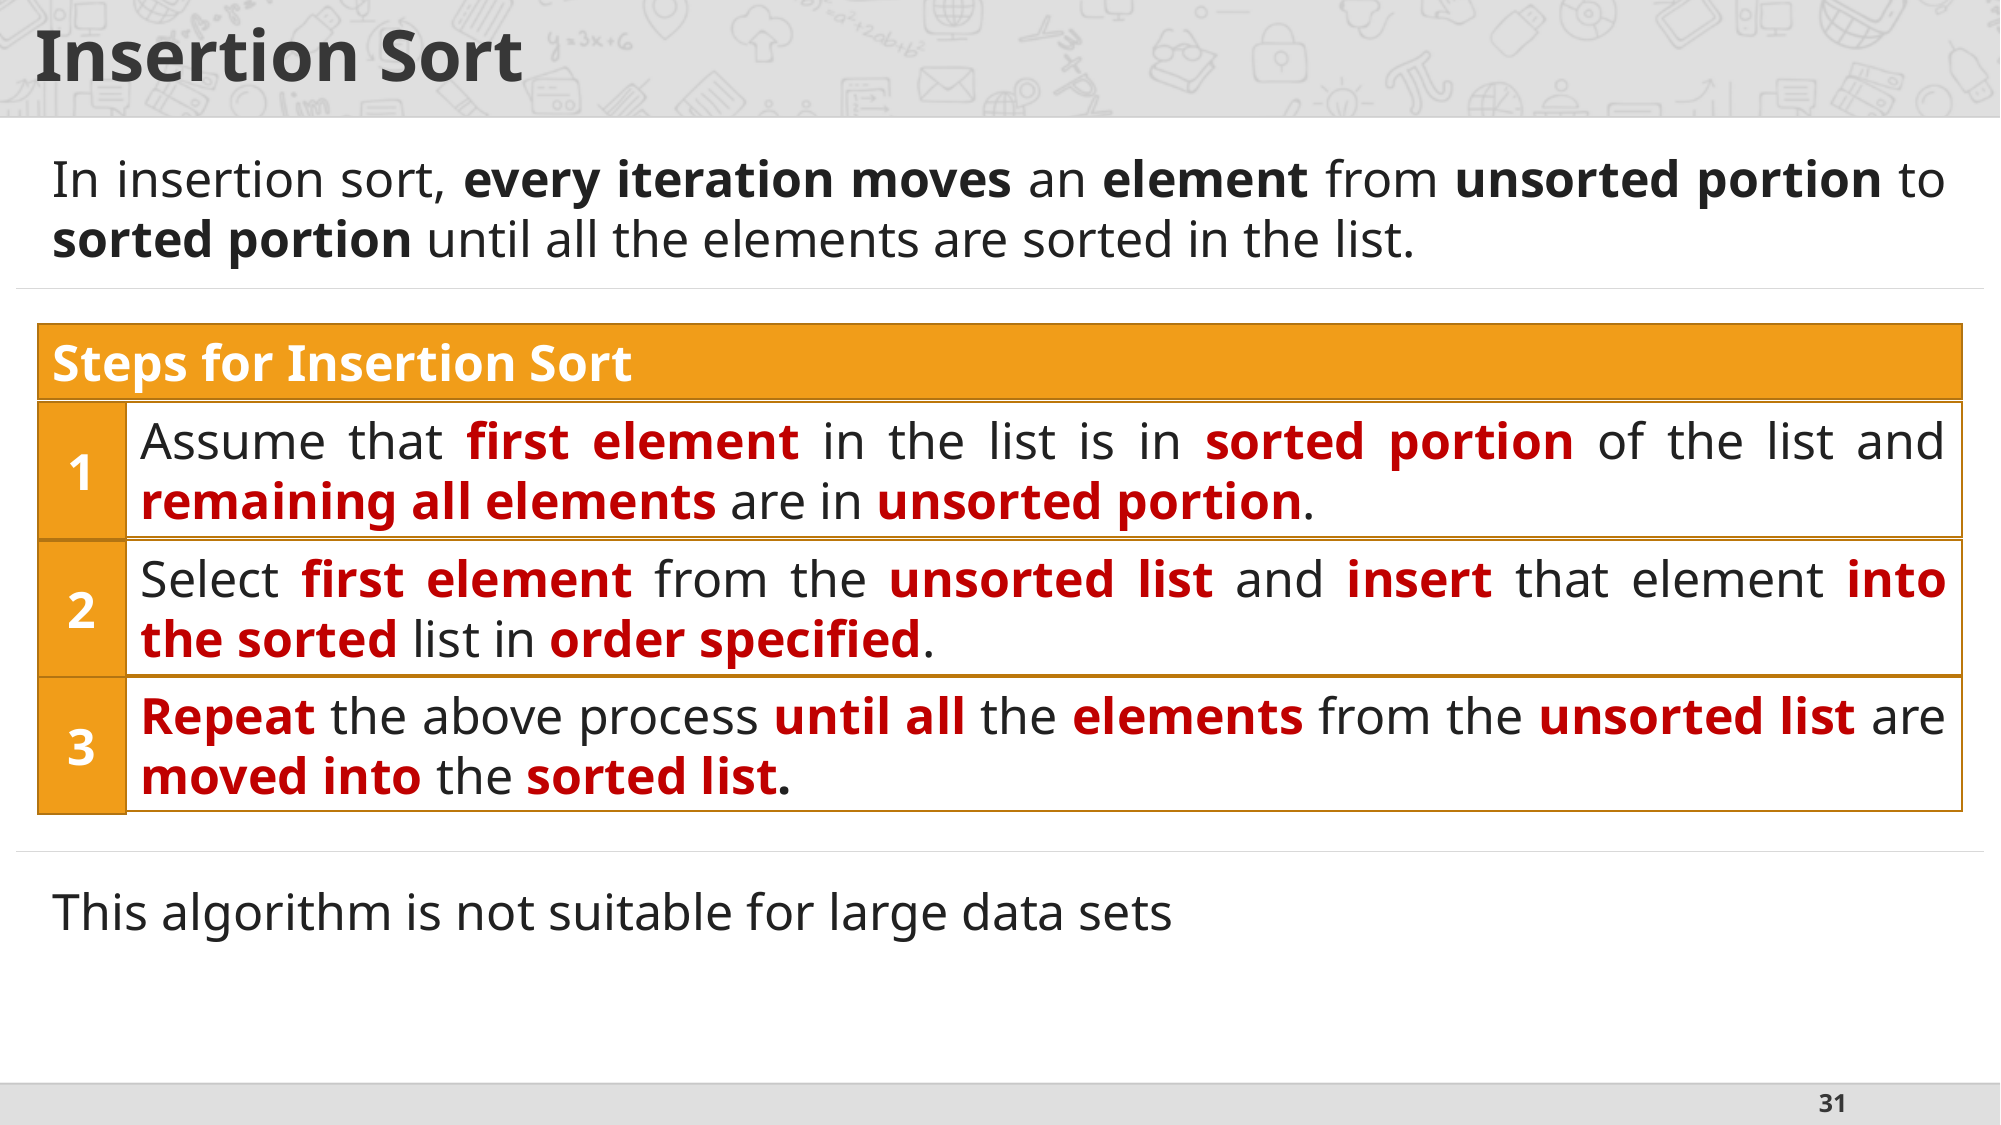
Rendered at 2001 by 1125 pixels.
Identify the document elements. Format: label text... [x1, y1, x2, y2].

title Insertion Sort [0, 0, 2000, 117]
text_box Select first element from the unsorted list and insert that element into the sorted list in order specified. [125, 539, 1963, 676]
text_box 1 [37, 401, 127, 539]
text_box 3 [37, 676, 127, 815]
text_box 2 [37, 539, 125, 676]
text_box This algorithm is not suitable for large data sets [38, 873, 1962, 948]
text_box Steps for Insertion Sort [37, 323, 1963, 400]
text_box Repeat the above process until all the elements from the unsorted list are moved into the sorted list. [125, 676, 1963, 812]
text_box In insertion sort, every iteration moves an element from unsorted portion to sorted portion until all the elements are sorted in the list. [38, 139, 1962, 275]
text_box Assume that first element in the list is in sorted portion of the list and remaining all elements are in unsorted portion. [125, 401, 1963, 538]
